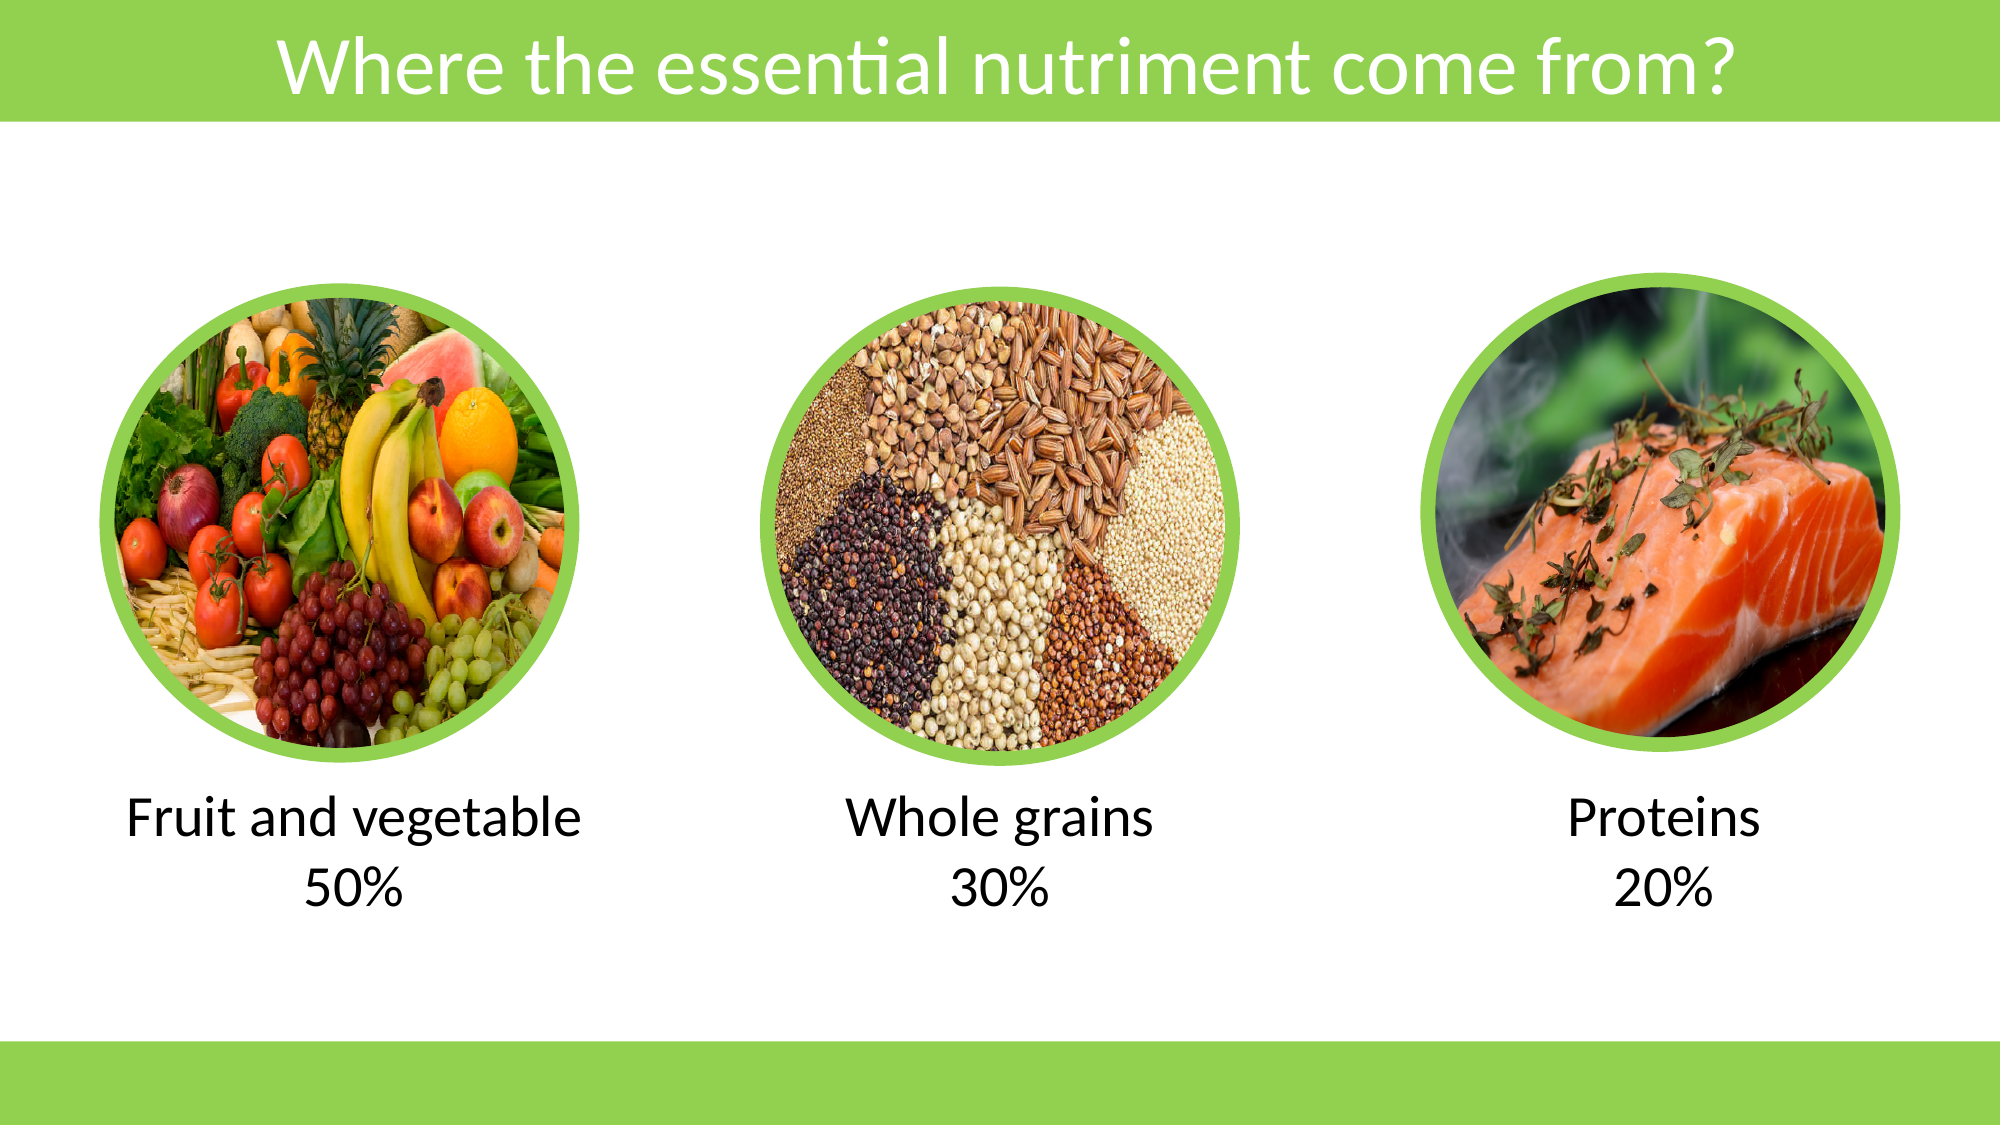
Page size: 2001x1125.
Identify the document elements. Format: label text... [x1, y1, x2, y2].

text_box Whole grains 30% [781, 771, 1219, 926]
text_box [773, 300, 1226, 753]
text_box [1419, 271, 1902, 753]
text_box [0, 1040, 2000, 1125]
text_box Proteins 20% [1475, 770, 1854, 926]
text_box Fruit and vegetable 50% [80, 771, 629, 926]
text_box [758, 285, 1241, 767]
text_box Where the essential nutriment come from? [0, 0, 2000, 123]
text_box [113, 296, 566, 749]
text_box [1434, 286, 1887, 739]
text_box [98, 282, 581, 764]
